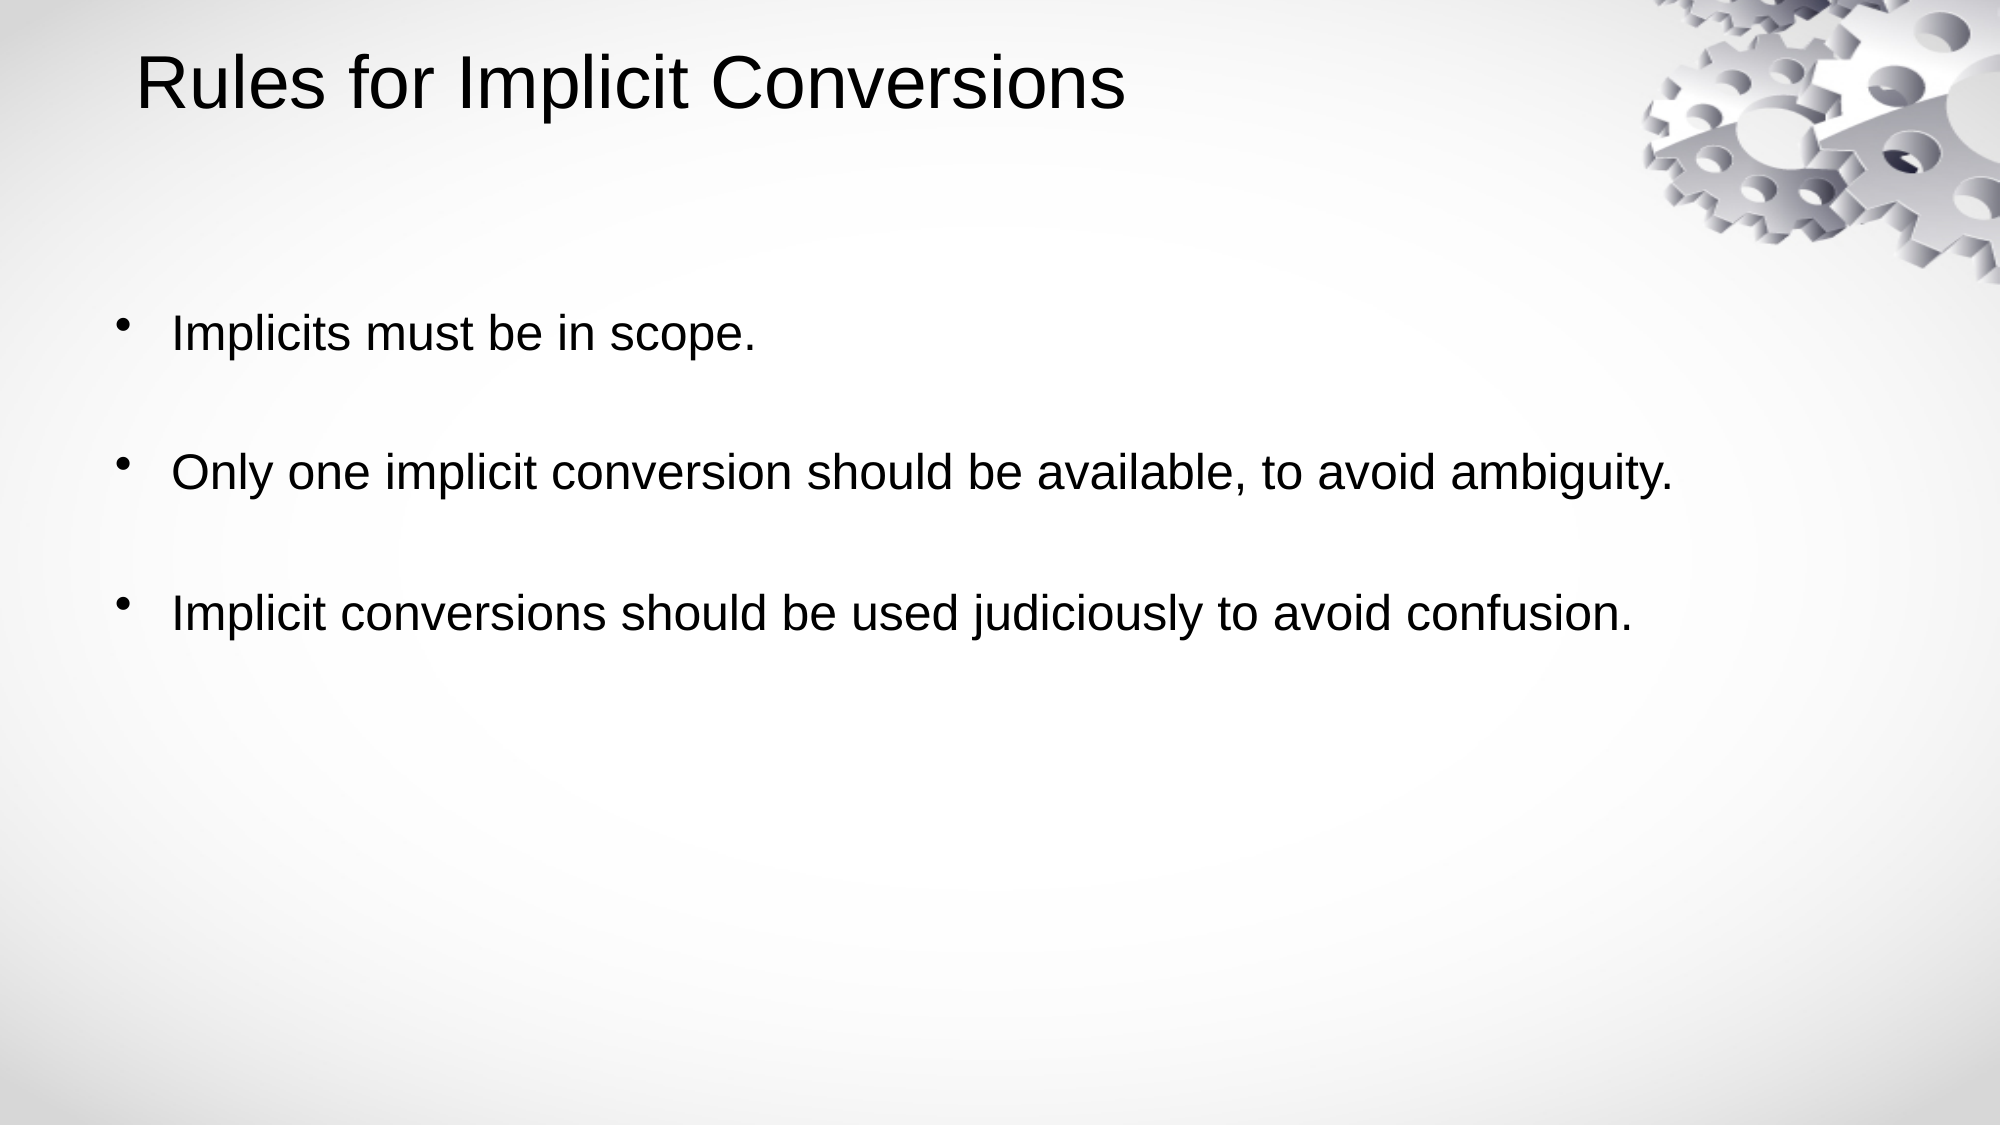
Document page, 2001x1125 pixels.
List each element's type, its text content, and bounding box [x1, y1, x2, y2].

title Rules for Implicit Conversions [99, 30, 1901, 127]
picture [0, 0, 2000, 1125]
list Implicits must be in scope. Only one implicit conversion should be available, to avoid ambiguity. Implicit conversions should be used judiciously to avoid confusion. [99, 292, 1901, 1006]
